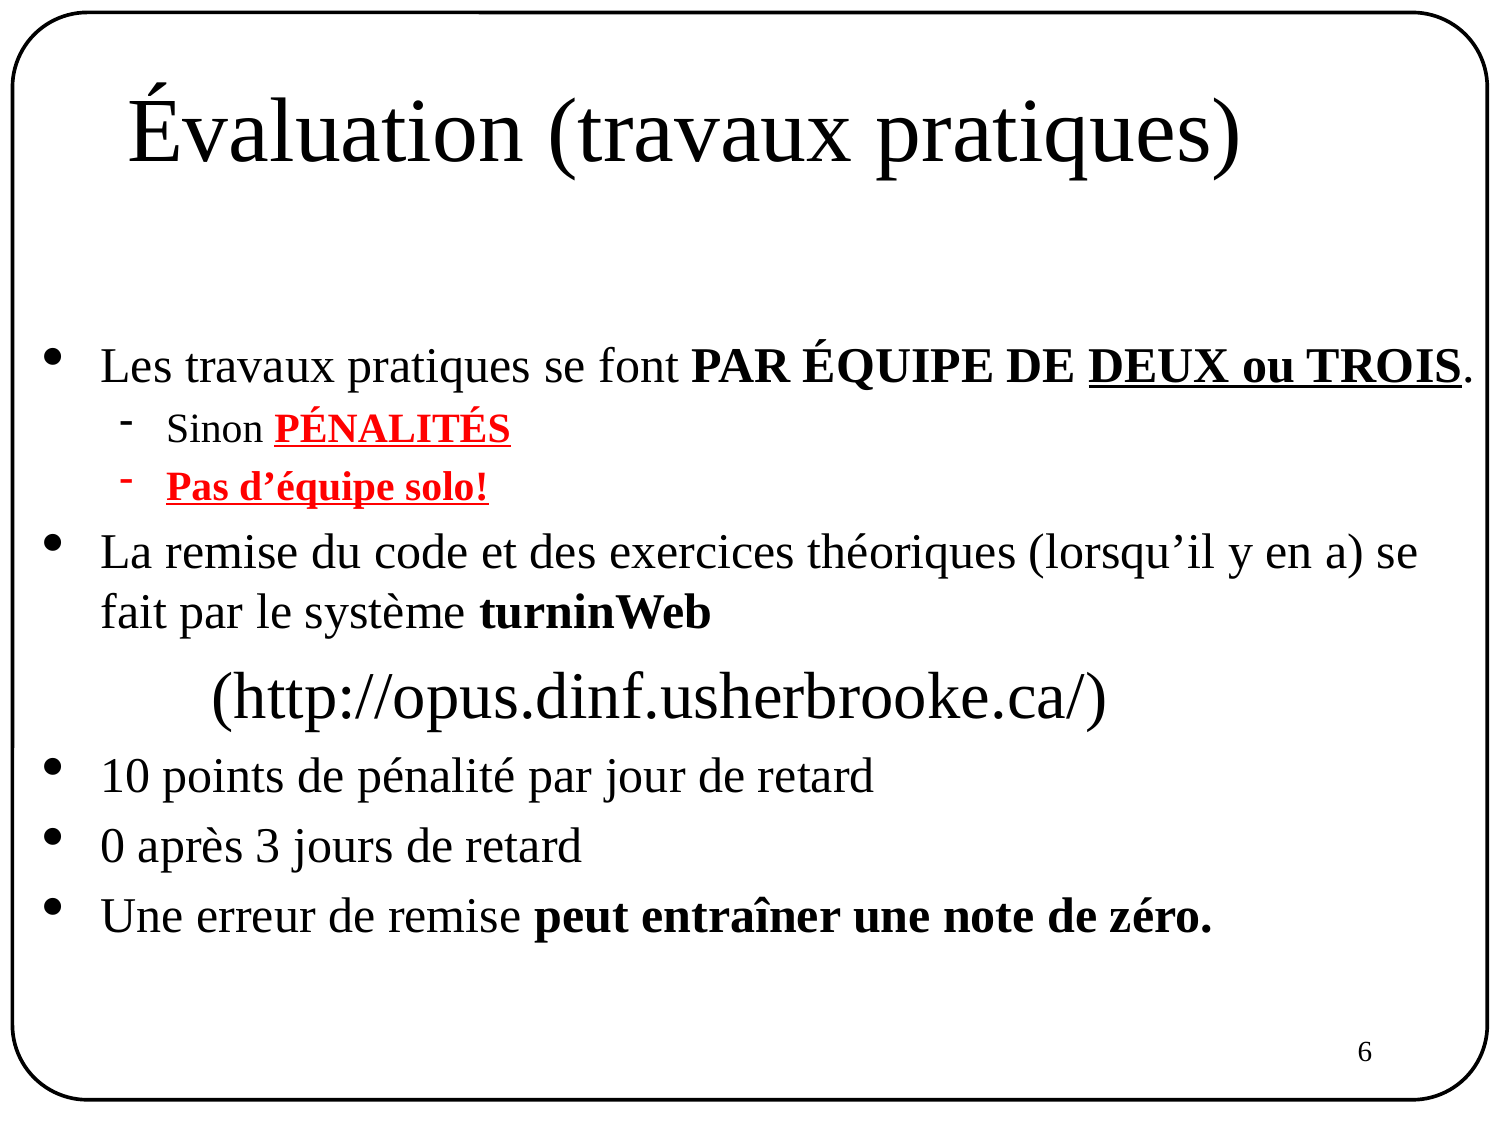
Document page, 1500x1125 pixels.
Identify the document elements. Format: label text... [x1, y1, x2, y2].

text_box <number> [1074, 1025, 1388, 1100]
text_box Évaluation (travaux pratiques) [112, 30, 1388, 219]
text_box Les travaux pratiques se font PAR ÉQUIPE DE DEUX ou TROIS. Sinon PÉNALITÉS Pas d’équipe solo! La remise du code et des exercices théoriques (lorsqu’il y en a) se fait par le système turninWeb (http://opus.dinf.usherbrooke.ca/) 10 points de pénalité par jour de retard 0 après 3 jours de retard Une erreur de remise peut entraîner une note de zéro. [29, 324, 1500, 1000]
